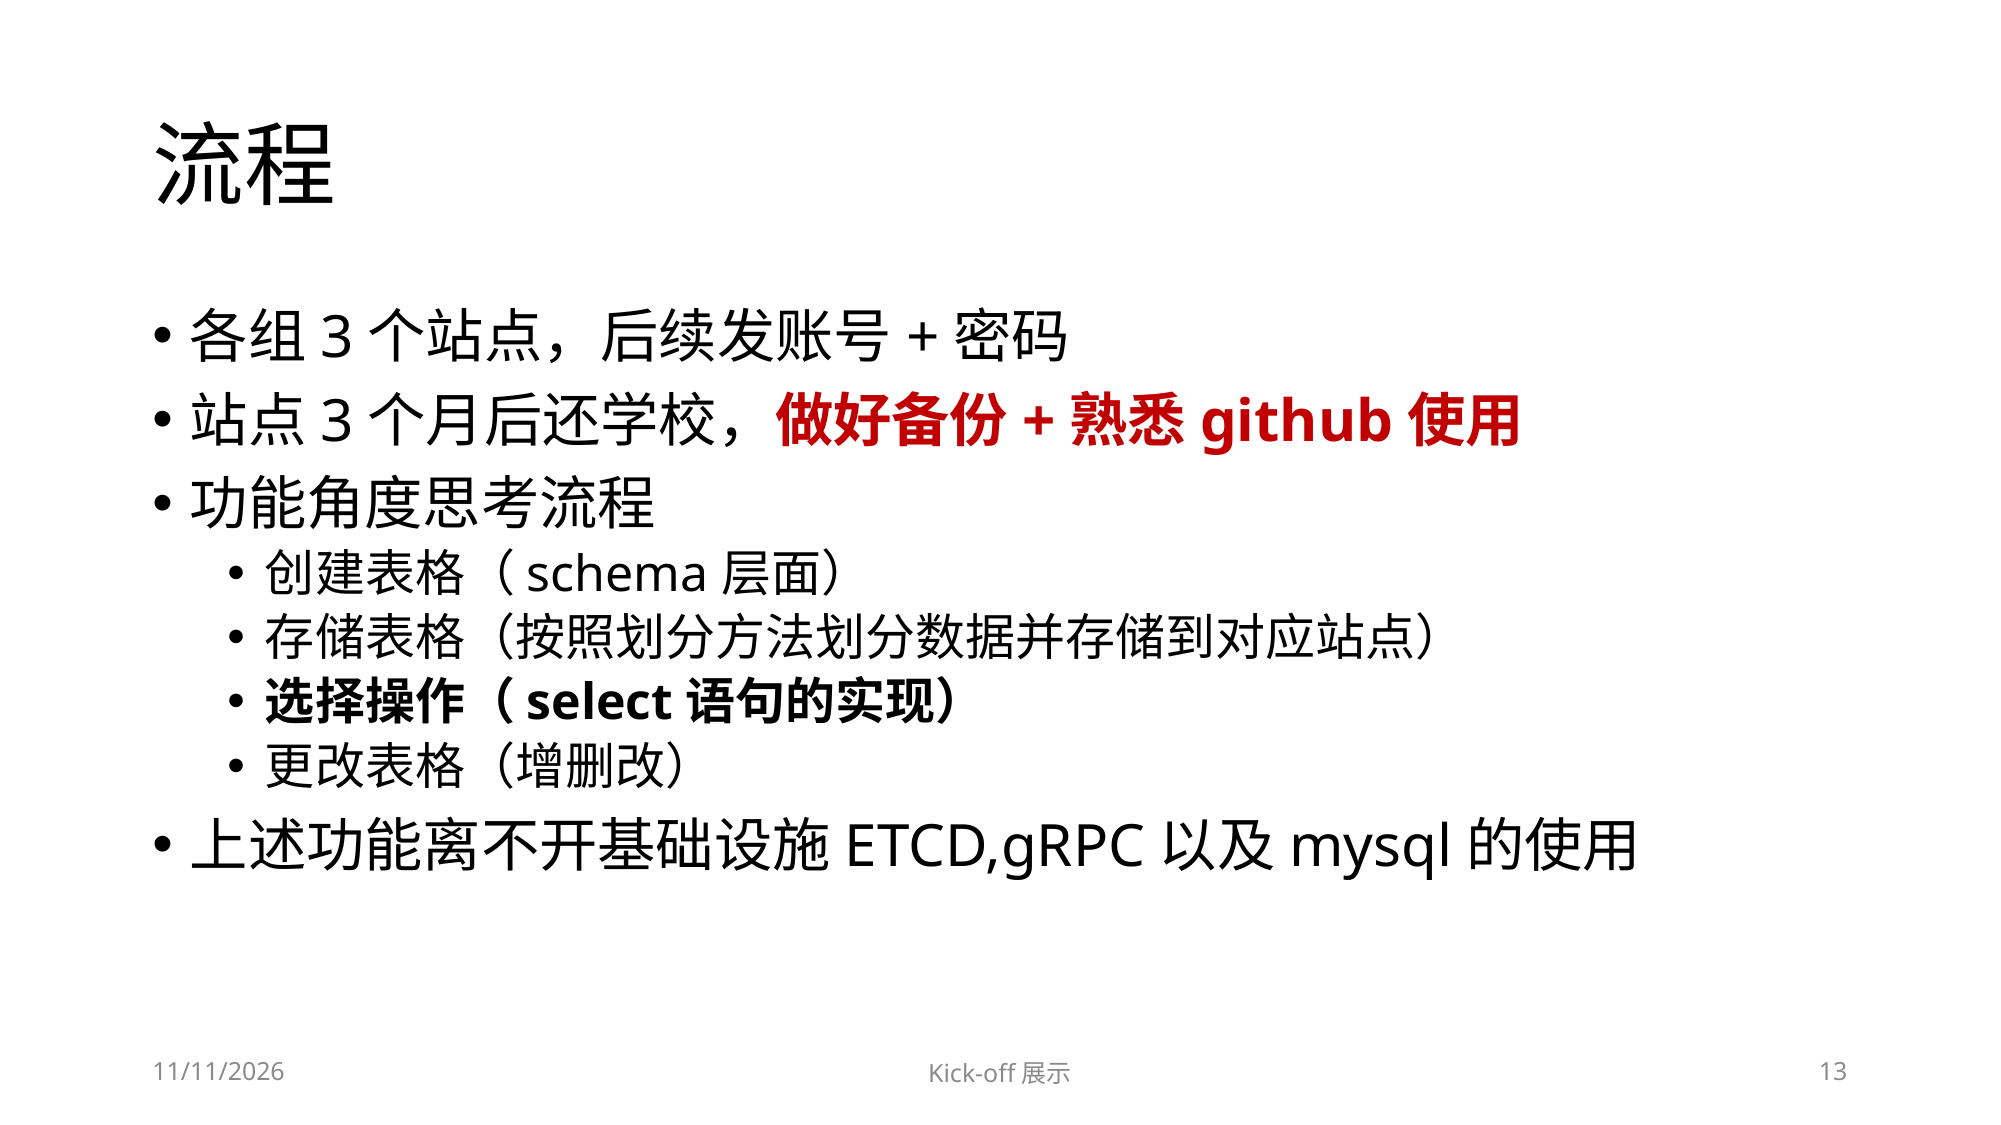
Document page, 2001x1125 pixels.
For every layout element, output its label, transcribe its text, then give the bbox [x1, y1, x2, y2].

list 各组3个站点，后续发账号+密码 站点3个月后还学校，做好备份+熟悉github使用 功能角度思考流程 创建表格（schema层面） 存储表格（按照划分方法划分数据并存储到对应站点） 选择操作（select语句的实现） 更改表格（增删改） 上述功能离不开基础设施ETCD,gRPC以及mysql的使用 [137, 299, 1863, 1014]
title 流程 [137, 59, 1863, 278]
footer Kick-off展示 [662, 1042, 1338, 1103]
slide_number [137, 1042, 588, 1103]
slide_number 13 [1412, 1042, 1863, 1103]
